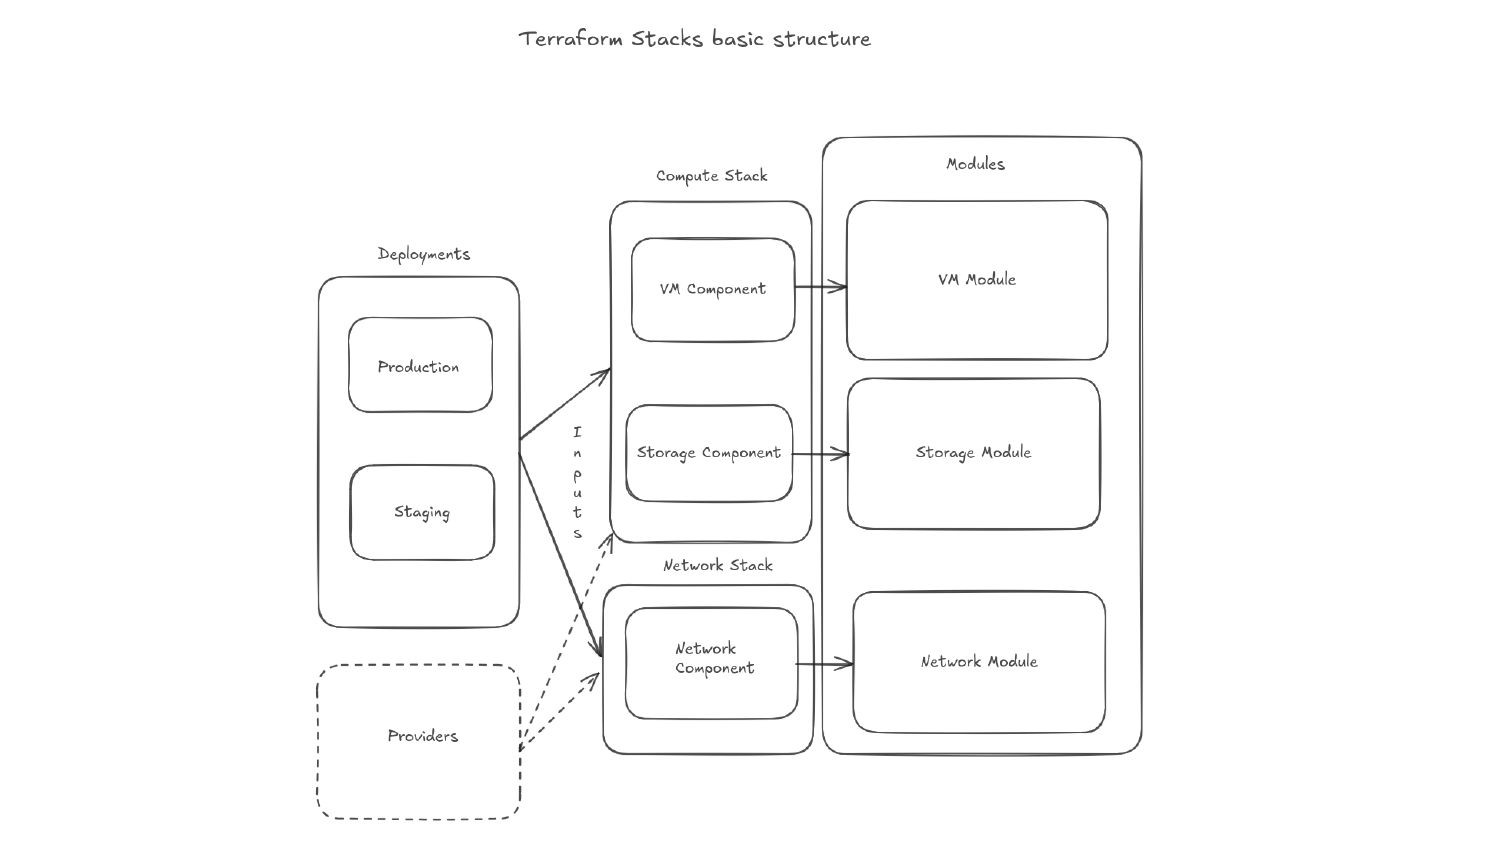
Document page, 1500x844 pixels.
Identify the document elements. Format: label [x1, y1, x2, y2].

picture [309, 18, 1149, 826]
